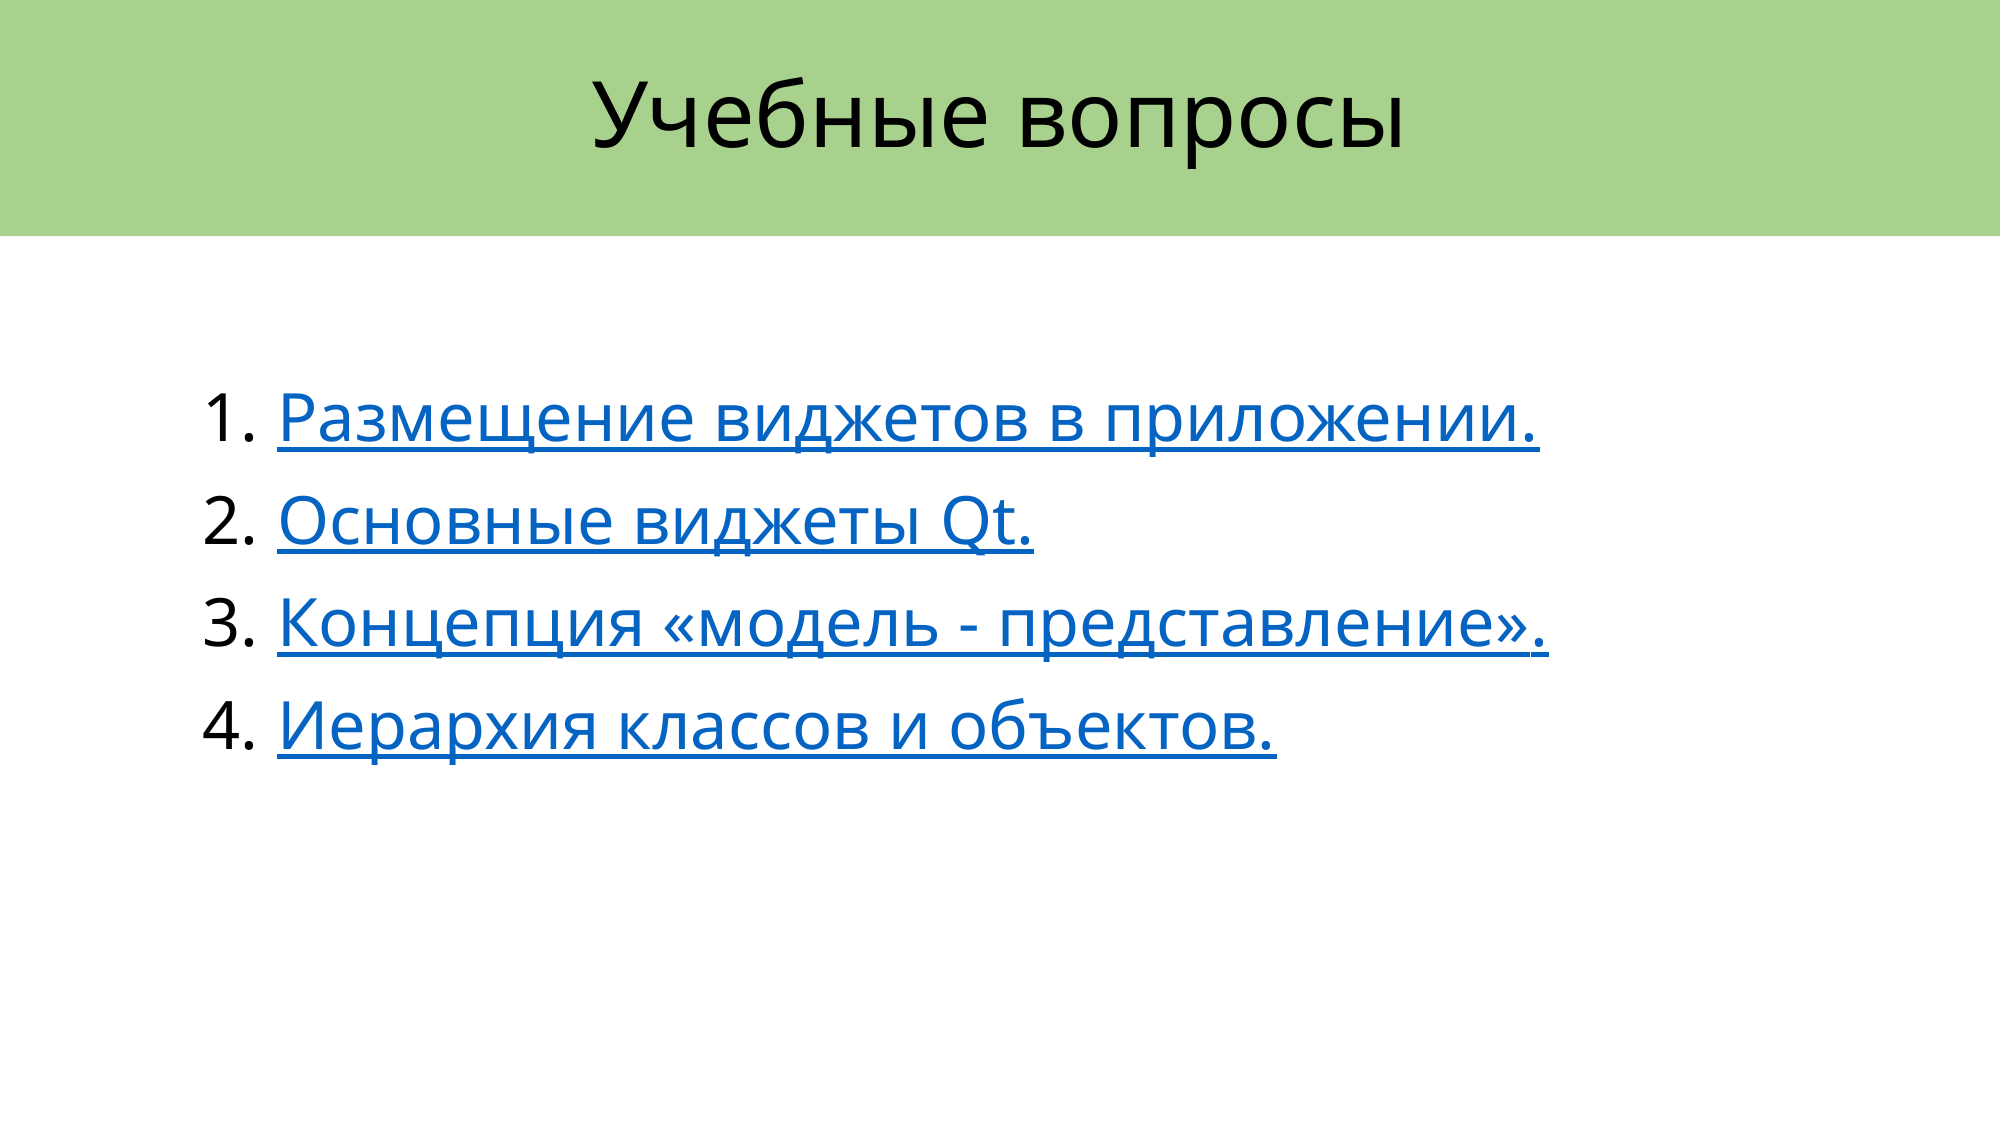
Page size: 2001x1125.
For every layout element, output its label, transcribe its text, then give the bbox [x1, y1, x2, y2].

list Размещение виджетов в приложении. Основные виджеты Qt. Концепция «модель - представление». Иерархия классов и объектов. [187, 369, 1984, 950]
title Учебные вопросы [0, 0, 2000, 237]
